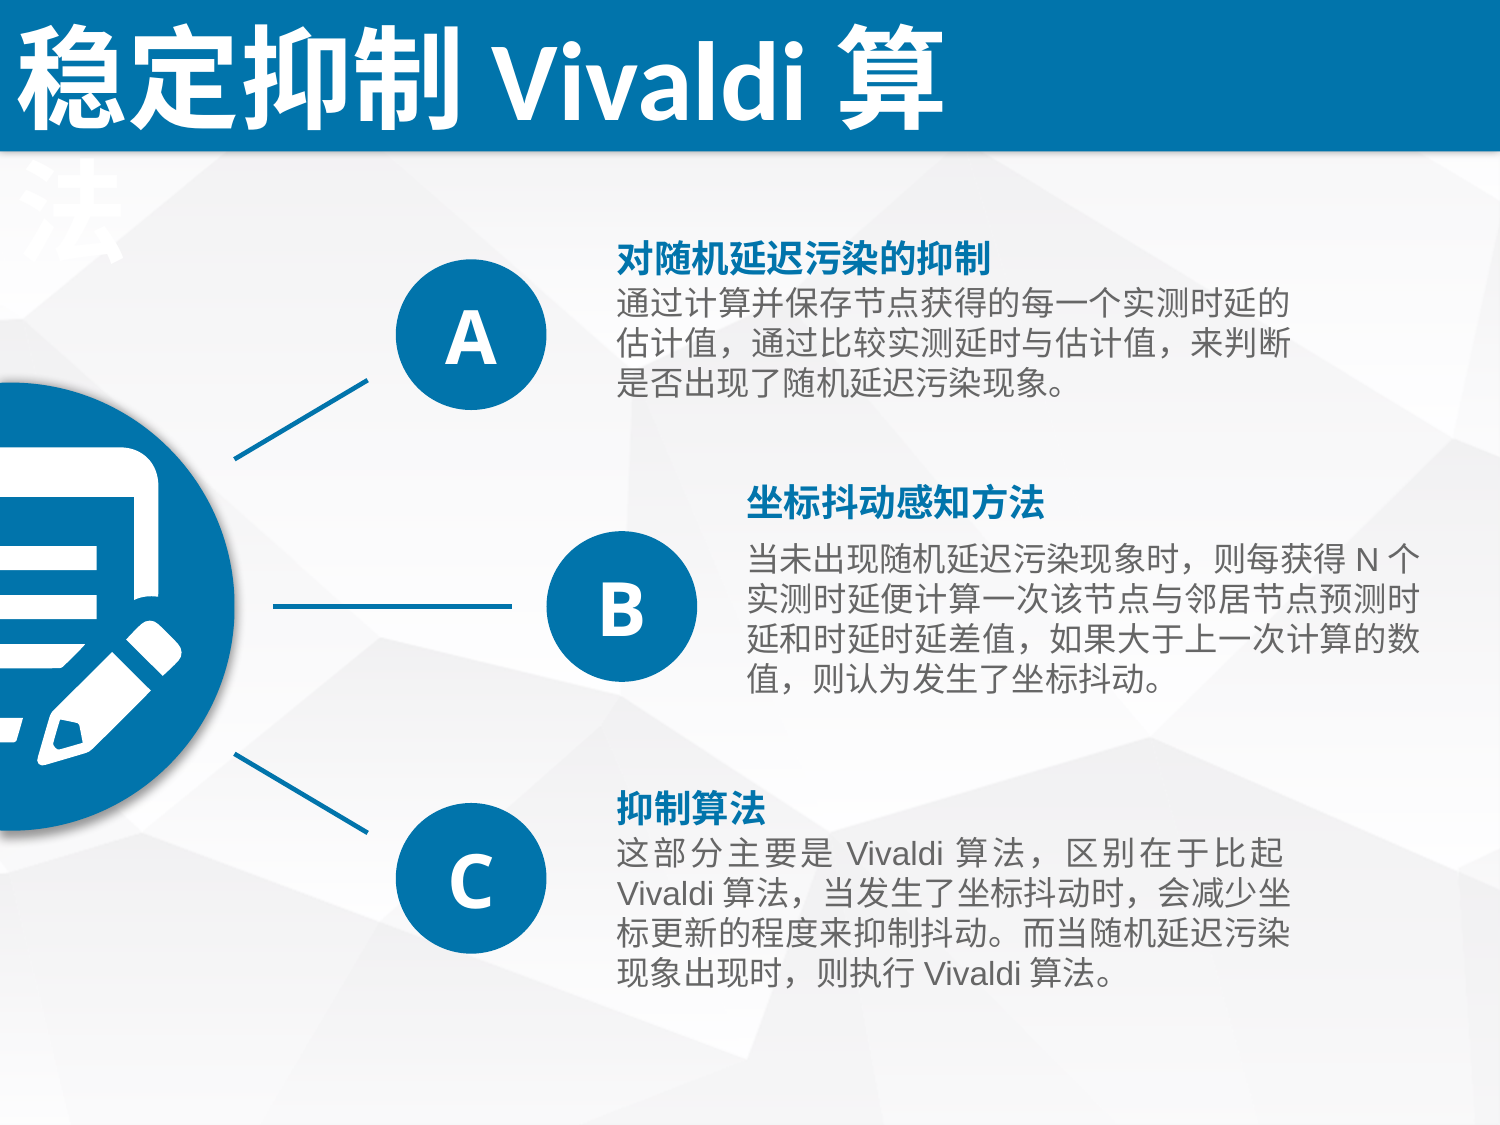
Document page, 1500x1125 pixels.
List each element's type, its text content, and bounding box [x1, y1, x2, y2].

picture [0, 718, 22, 742]
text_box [0, 0, 1500, 152]
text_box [234, 753, 368, 833]
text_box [731, 471, 1436, 708]
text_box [602, 778, 1307, 1002]
picture [0, 448, 158, 598]
picture [0, 547, 96, 570]
picture [127, 621, 181, 674]
picture [0, 596, 96, 619]
picture [0, 152, 1500, 1125]
picture [0, 645, 83, 668]
text_box A [394, 258, 548, 412]
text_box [234, 380, 368, 460]
picture [38, 654, 150, 765]
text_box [602, 227, 1307, 412]
text_box B [545, 530, 699, 683]
text_box C [394, 801, 548, 955]
